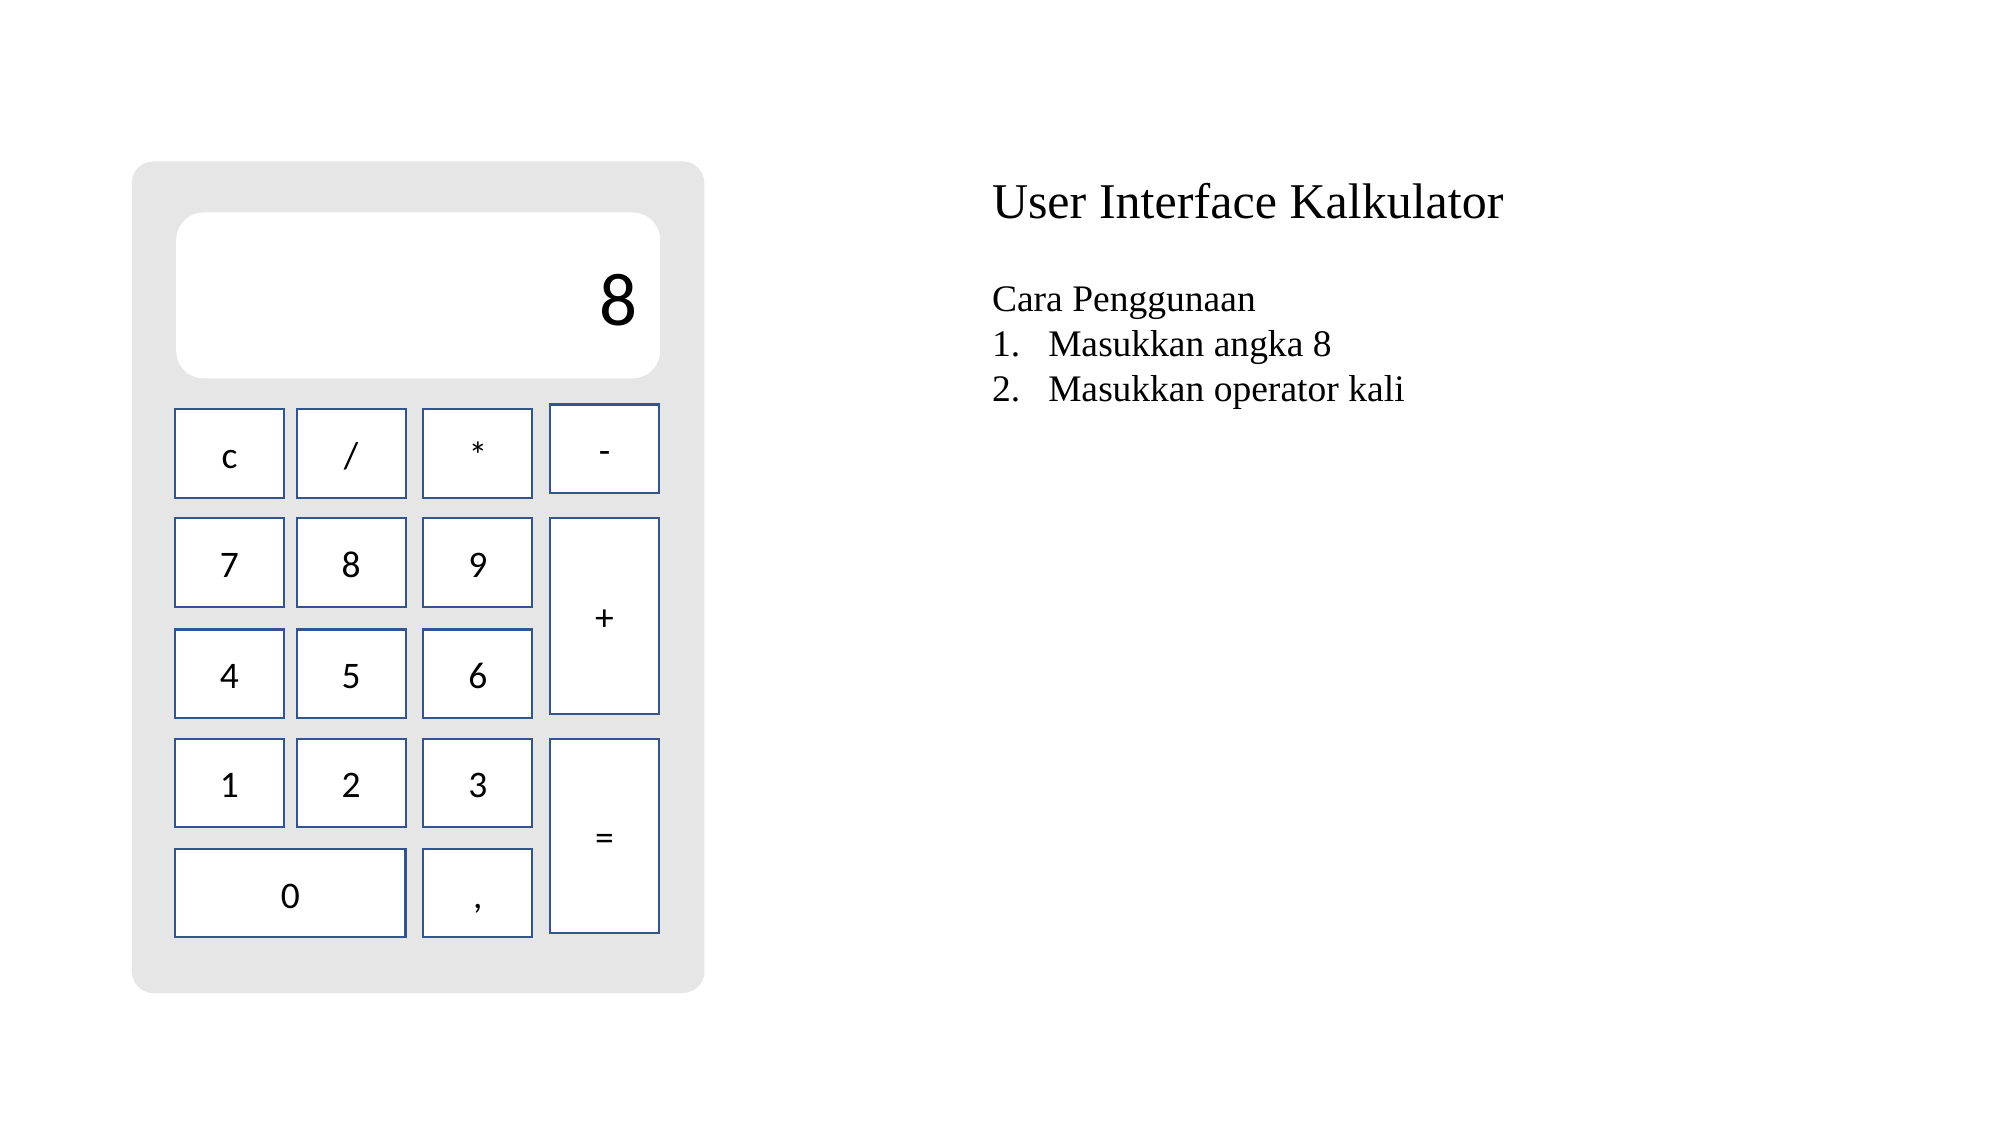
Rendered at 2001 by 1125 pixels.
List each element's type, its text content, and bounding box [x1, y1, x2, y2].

text_box 4 [174, 628, 285, 719]
text_box 1 [174, 738, 285, 828]
text_box , [422, 848, 533, 938]
text_box 2 [296, 738, 407, 828]
text_box 3 [422, 738, 533, 828]
text_box 9 [422, 517, 533, 608]
text_box - [549, 403, 660, 494]
text_box 6 [422, 628, 533, 719]
text_box 5 [296, 628, 407, 719]
text_box [130, 160, 706, 995]
text_box = [549, 738, 660, 934]
text_box * [422, 408, 533, 499]
text_box 8 [296, 517, 407, 608]
text_box 7 [174, 517, 285, 608]
text_box + [549, 517, 660, 715]
text_box 8 [175, 211, 662, 380]
text_box User Interface Kalkulator Cara Penggunaan Masukkan angka 8 Masukkan operator kali [977, 161, 1723, 461]
text_box 0 [174, 848, 407, 938]
text_box c [174, 408, 285, 499]
text_box / [296, 408, 407, 499]
